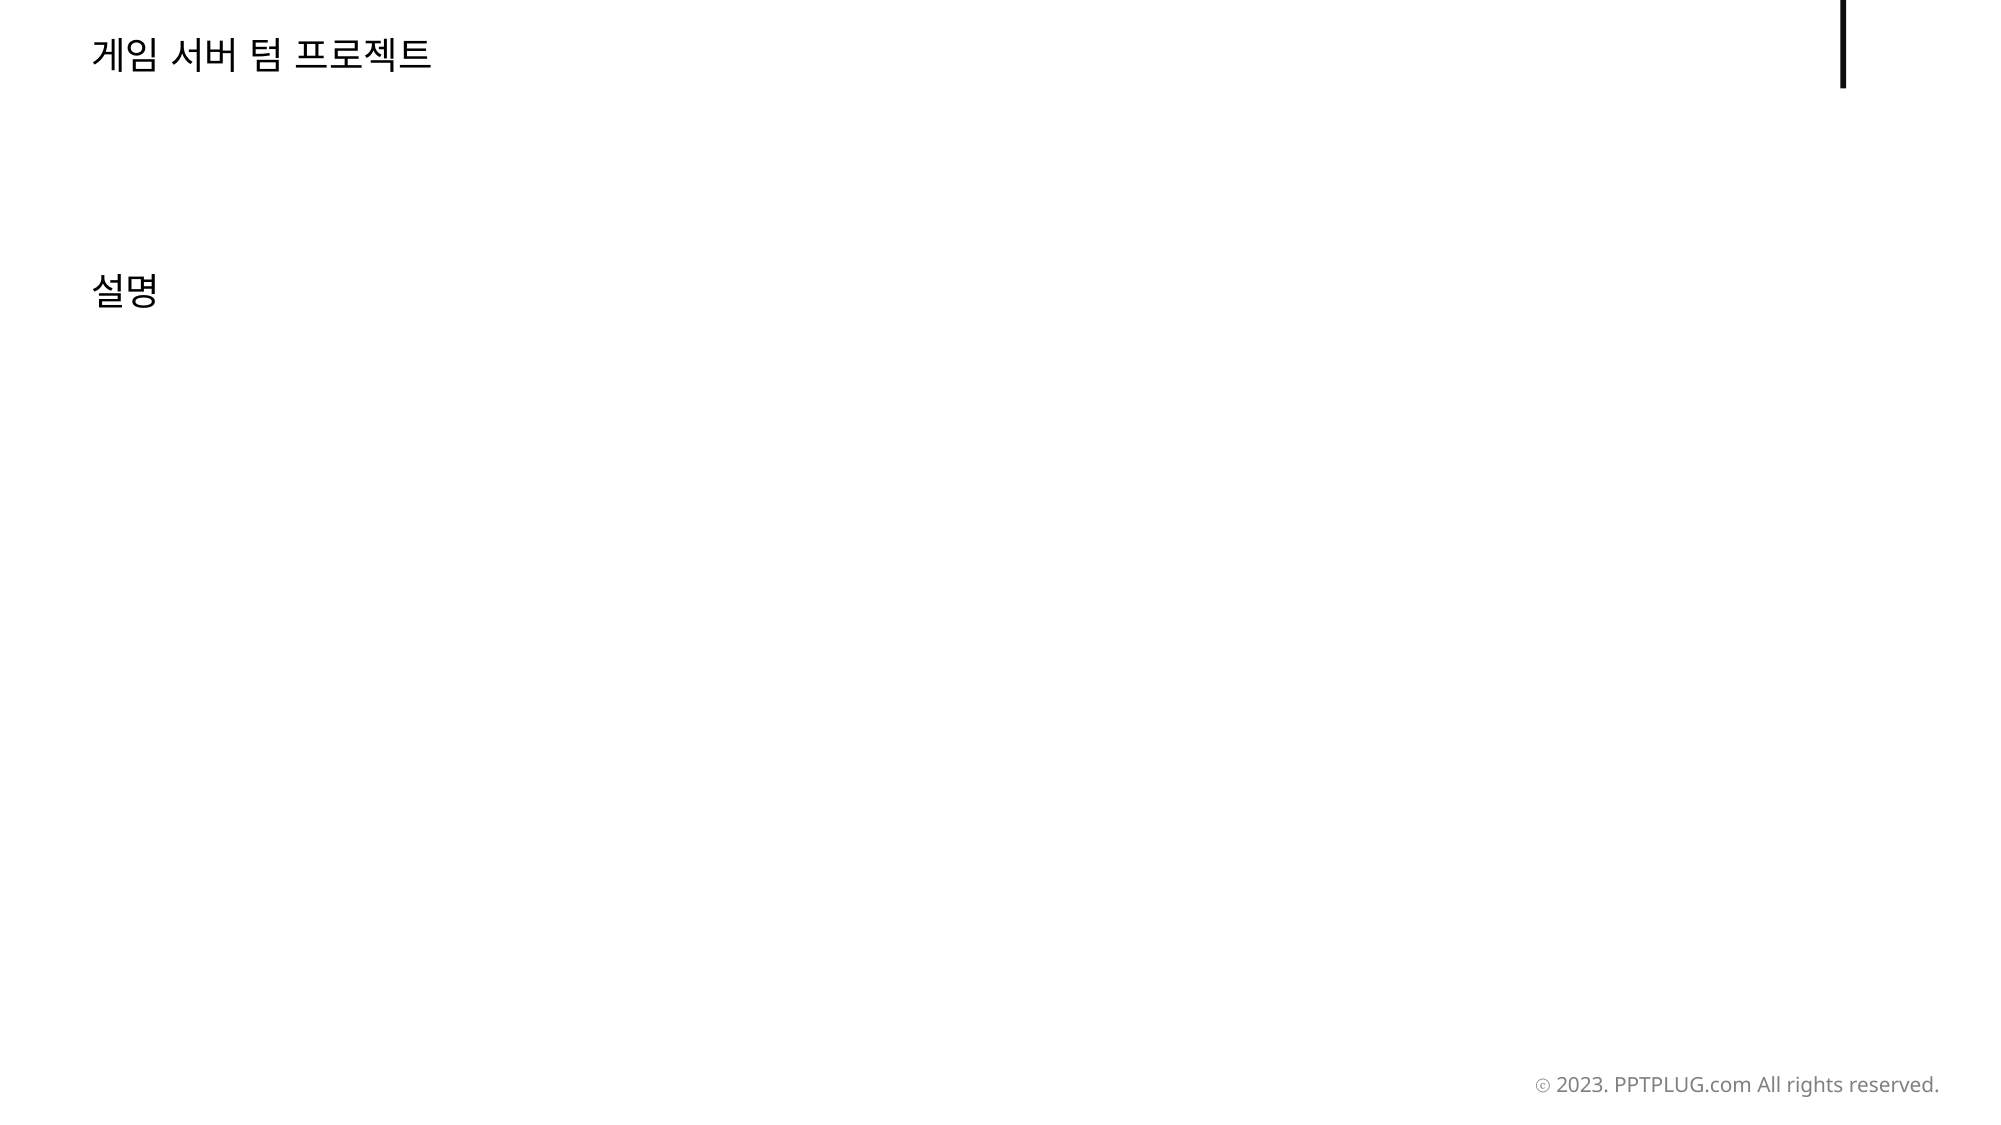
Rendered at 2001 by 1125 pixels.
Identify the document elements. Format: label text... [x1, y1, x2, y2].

text_box 게임 서버 텀 프로젝트 [76, 24, 578, 85]
text_box 설명 [76, 260, 457, 321]
